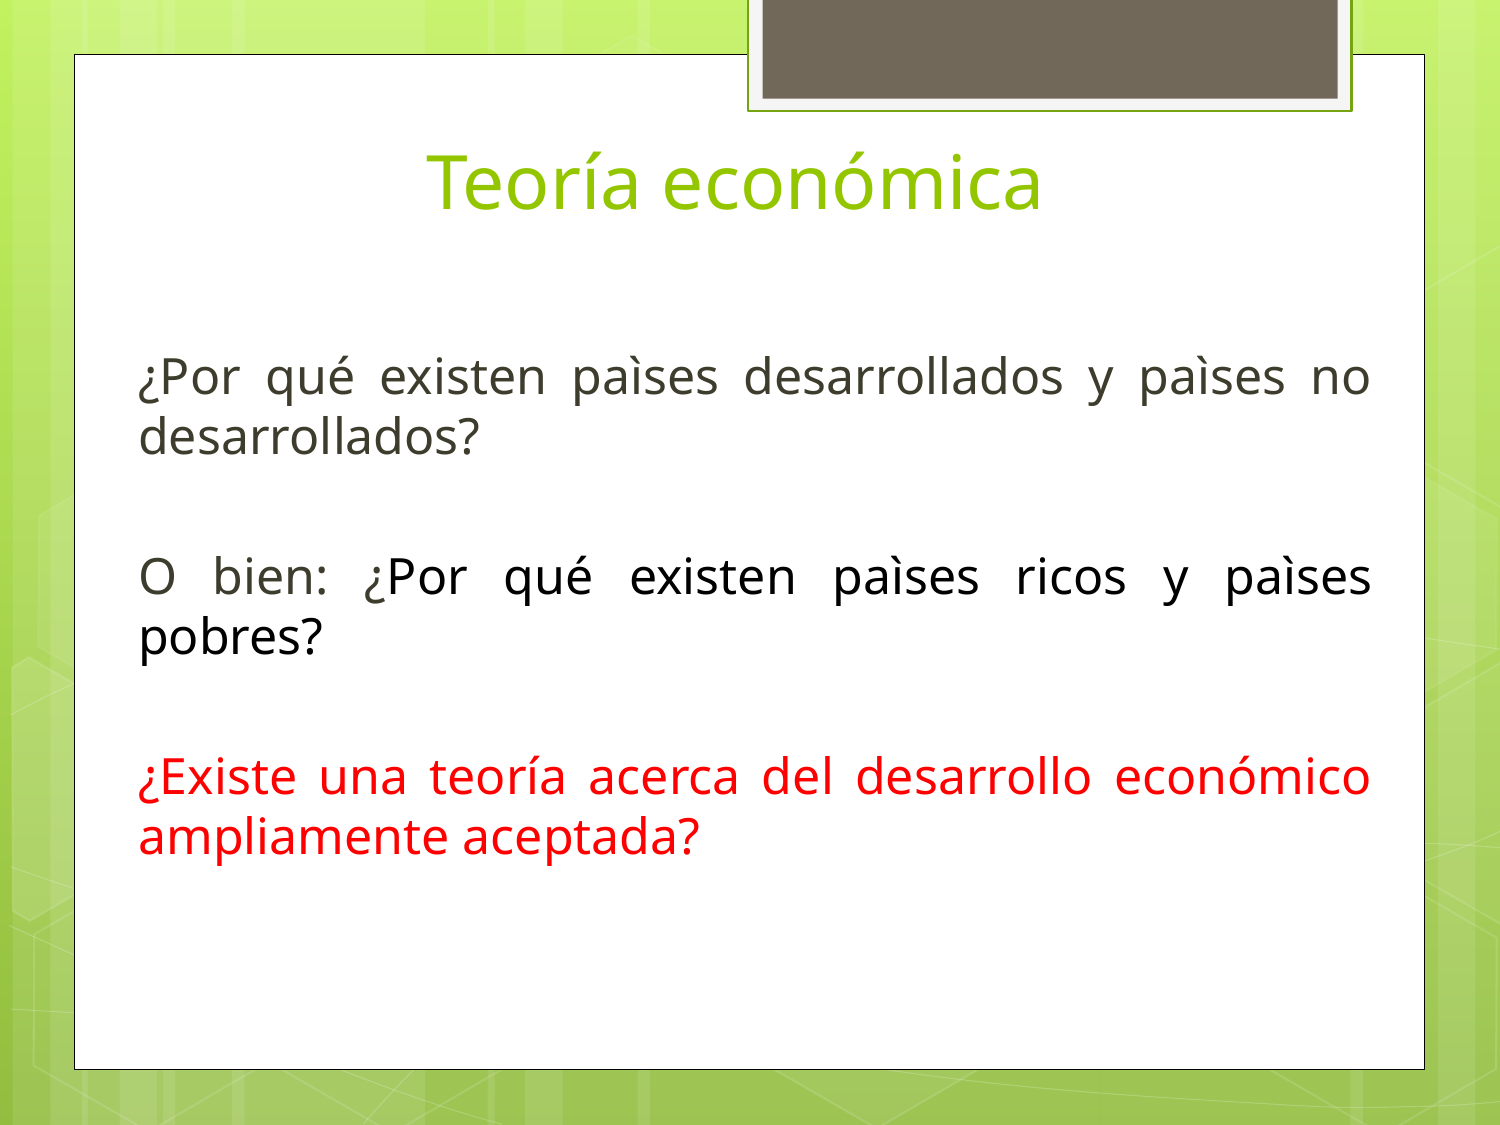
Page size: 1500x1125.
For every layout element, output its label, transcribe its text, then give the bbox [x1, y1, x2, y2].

title Teoría económica [159, 113, 1312, 232]
list ¿Por qué existen paìses desarrollados y paìses no desarrollados? O bien: ¿Por qué existen paìses ricos y paìses pobres? ¿Existe una teoría acerca del desarrollo económico ampliamente aceptada? [112, 267, 1388, 988]
